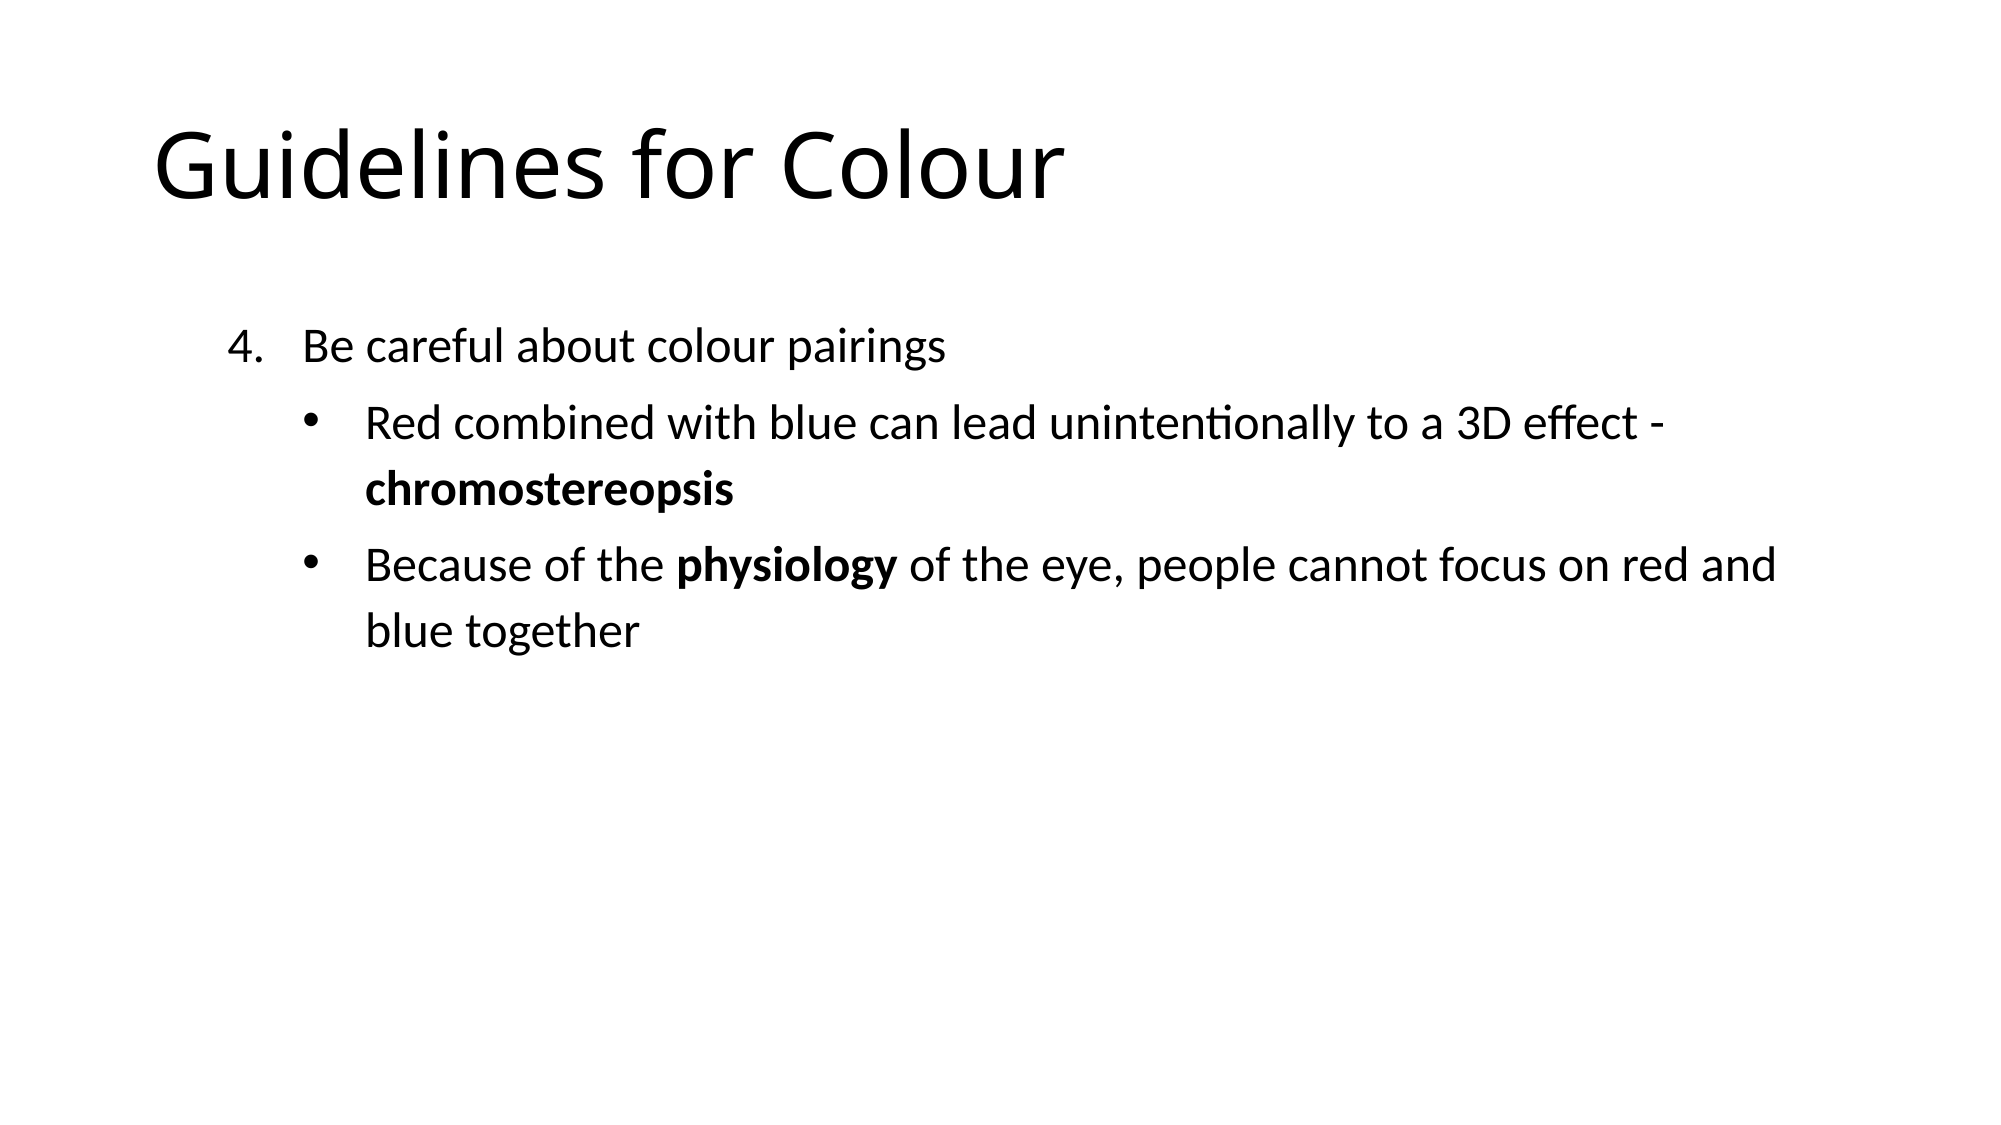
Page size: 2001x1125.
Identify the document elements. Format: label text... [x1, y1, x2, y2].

title Guidelines for Colour [137, 59, 1863, 278]
list Be careful about colour pairings Red combined with blue can lead unintentionally to a 3D effect - chromostereopsis Because of the physiology of the eye, people cannot focus on red and blue together [137, 299, 1863, 1014]
